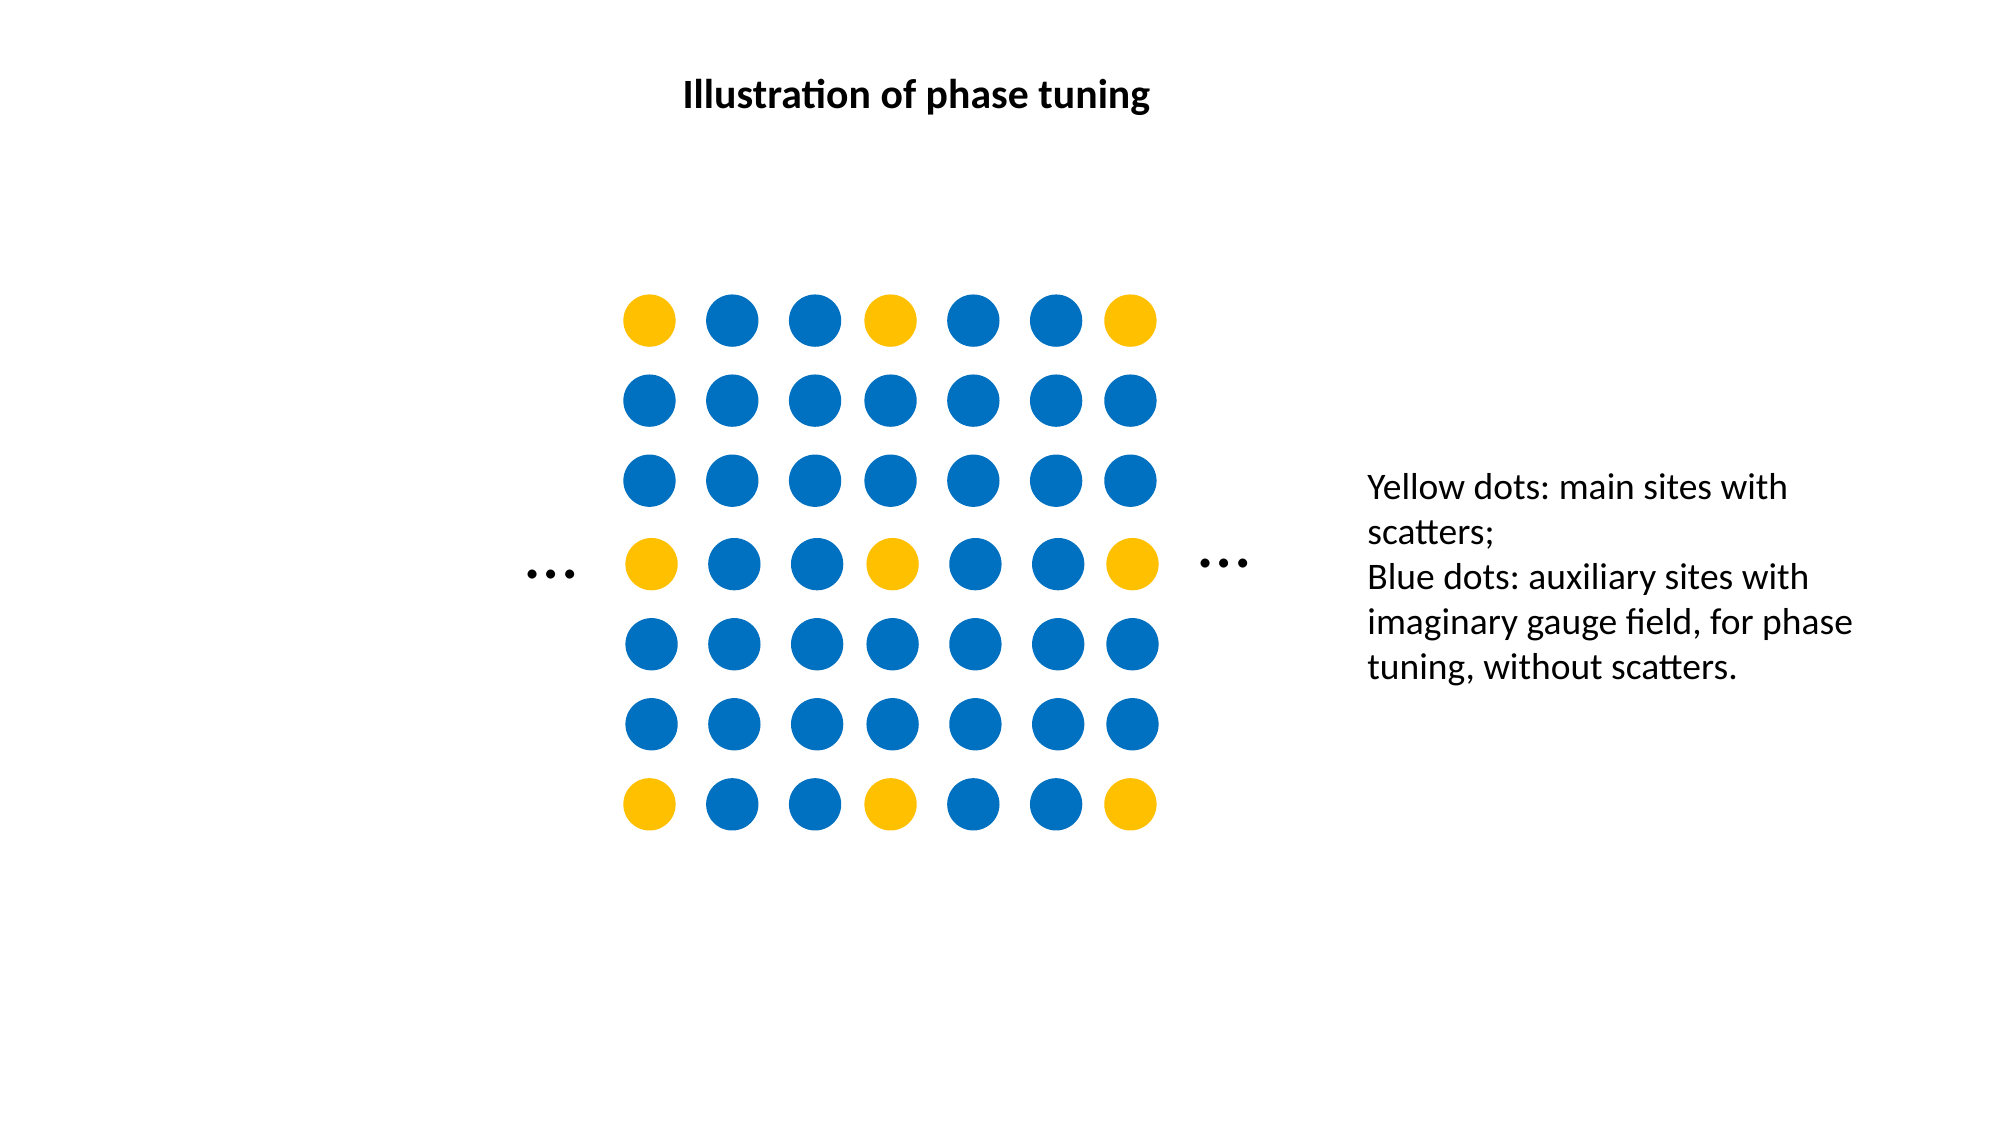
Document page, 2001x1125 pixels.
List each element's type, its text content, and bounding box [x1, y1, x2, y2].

text_box [863, 293, 918, 348]
text_box [948, 536, 1003, 592]
text_box [865, 697, 920, 752]
text_box [622, 777, 677, 832]
text_box … [510, 496, 631, 602]
text_box [863, 373, 918, 428]
text_box [946, 373, 1001, 428]
text_box [946, 293, 1001, 348]
text_box [1103, 453, 1158, 508]
text_box [1028, 293, 1084, 348]
text_box [1028, 373, 1084, 428]
text_box [787, 373, 843, 428]
text_box [1031, 617, 1086, 672]
text_box [1105, 697, 1160, 752]
text_box [787, 293, 843, 348]
text_box Yellow dots: main sites with scatters; Blue dots: auxiliary sites with imaginary gauge field, for phase tuning, without scatters. [1352, 454, 1923, 695]
text_box [705, 777, 760, 832]
text_box [863, 453, 918, 508]
text_box [865, 536, 920, 592]
text_box [1103, 373, 1158, 428]
text_box [1103, 293, 1158, 348]
text_box [787, 453, 843, 508]
text_box … [1183, 485, 1304, 590]
text_box [622, 373, 677, 428]
text_box [1028, 453, 1084, 508]
text_box [705, 453, 760, 508]
text_box [1031, 536, 1086, 592]
text_box [1105, 617, 1160, 672]
text_box [707, 617, 762, 672]
text_box [707, 697, 762, 752]
text_box [622, 453, 677, 508]
text_box [789, 617, 845, 672]
text_box [622, 293, 677, 348]
text_box [1028, 777, 1084, 832]
text_box [946, 777, 1001, 832]
text_box [946, 453, 1001, 508]
text_box [948, 697, 1003, 752]
text_box [948, 617, 1003, 672]
text_box Illustration of phase tuning [530, 59, 1303, 125]
text_box [789, 536, 845, 592]
text_box [863, 777, 918, 832]
text_box [624, 697, 679, 752]
text_box [1103, 777, 1158, 832]
text_box [624, 617, 679, 672]
text_box [787, 777, 843, 832]
text_box [865, 617, 920, 672]
text_box [705, 373, 760, 428]
text_box [631, 536, 679, 592]
text_box [1031, 697, 1086, 752]
text_box [789, 697, 845, 752]
text_box [705, 293, 760, 348]
text_box [1105, 536, 1160, 592]
text_box [707, 536, 762, 592]
